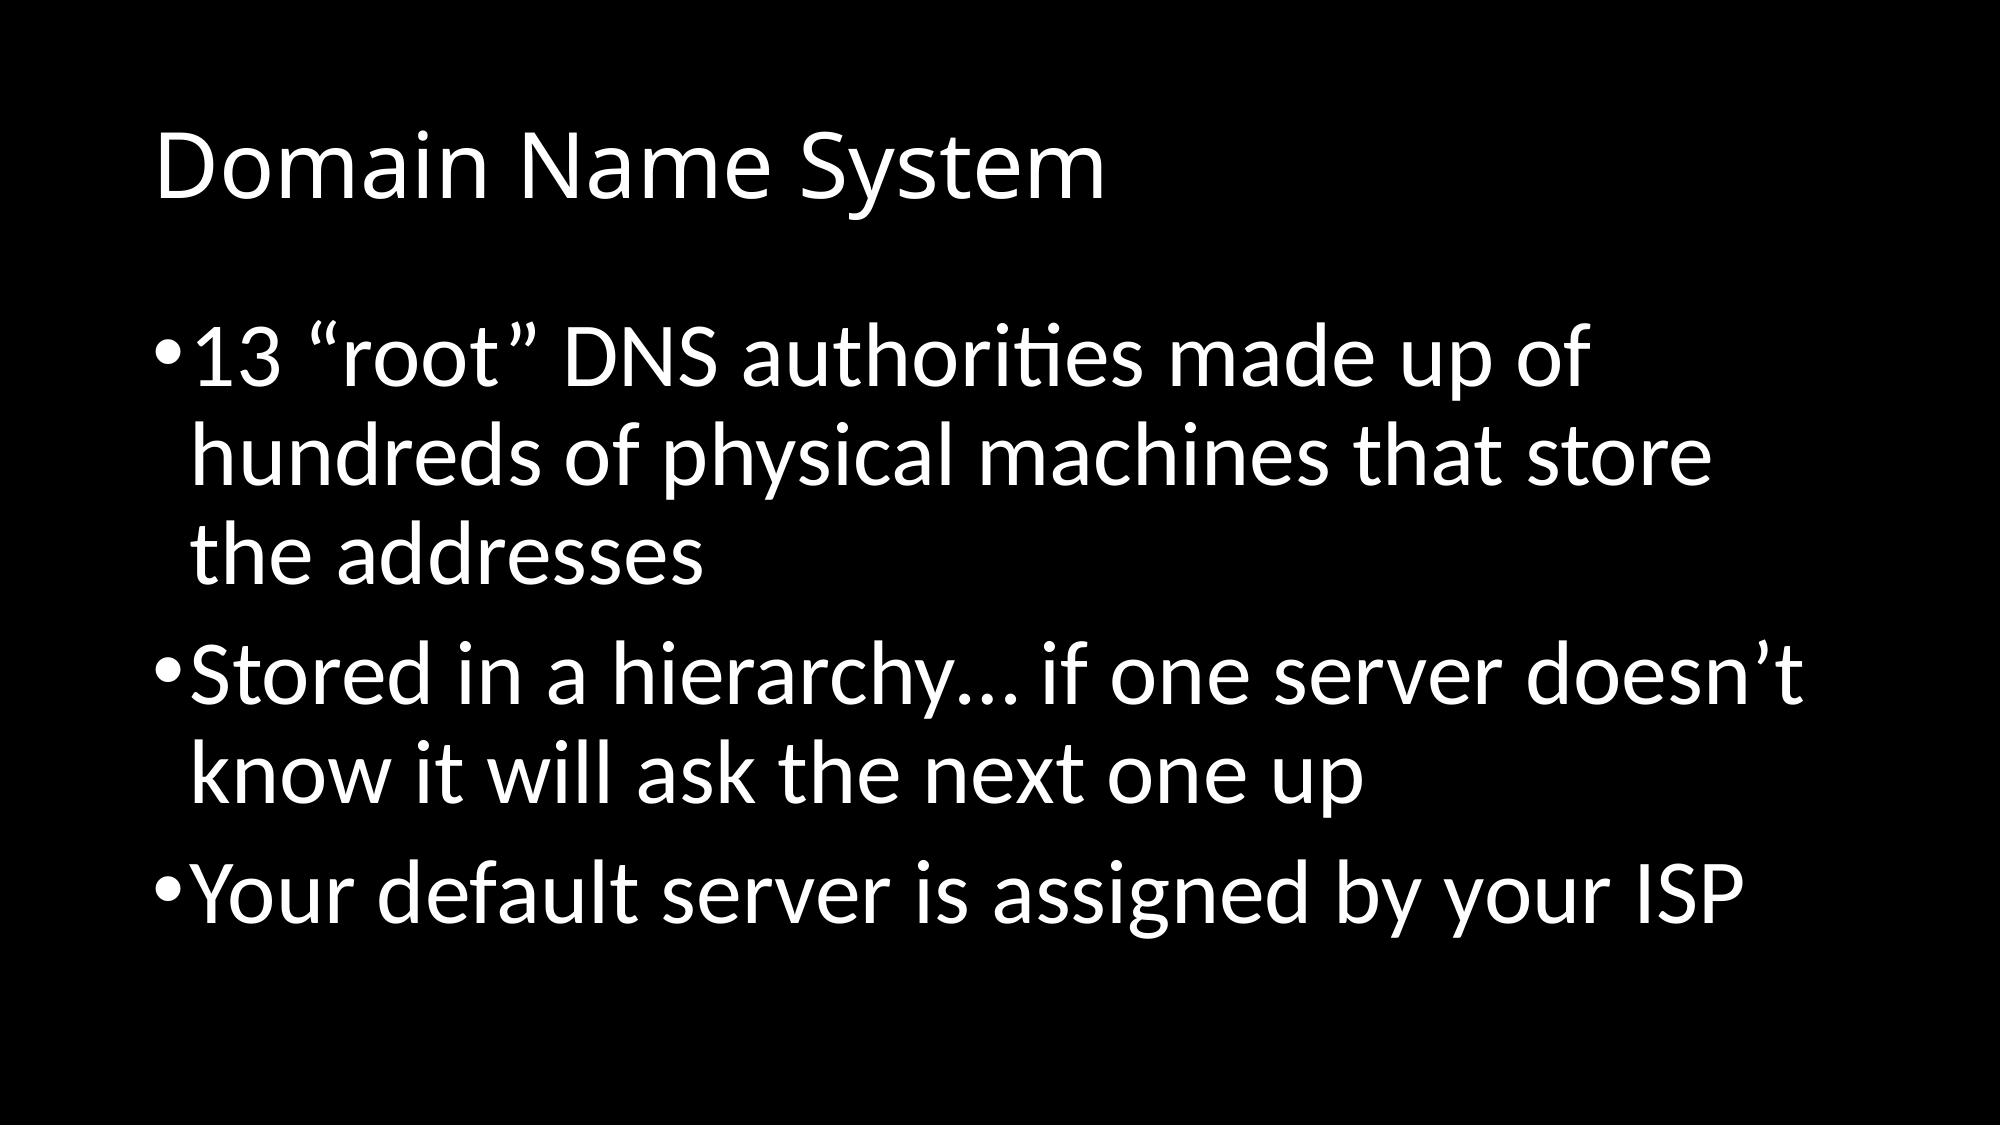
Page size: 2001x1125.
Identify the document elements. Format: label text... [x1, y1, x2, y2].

list 13 “root” DNS authorities made up of hundreds of physical machines that store the addresses Stored in a hierarchy… if one server doesn’t know it will ask the next one up Your default server is assigned by your ISP [137, 299, 1863, 1014]
title Domain Name System [137, 59, 1863, 278]
